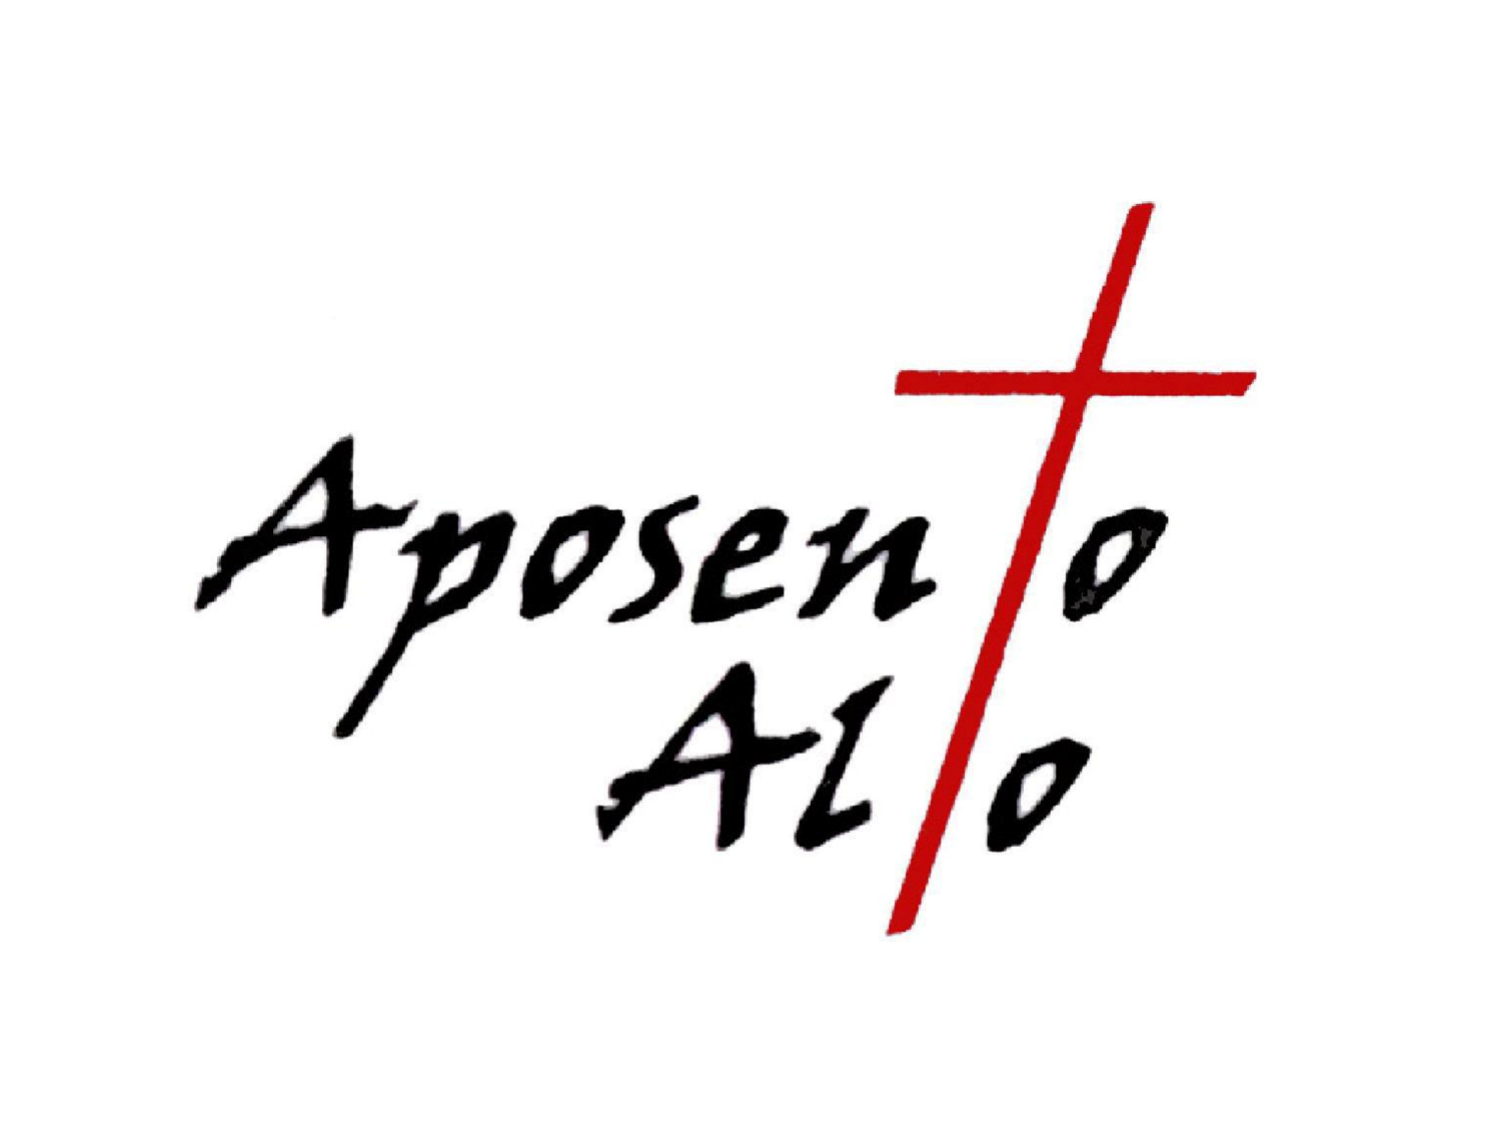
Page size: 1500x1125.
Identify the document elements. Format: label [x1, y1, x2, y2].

picture [187, 198, 1266, 950]
